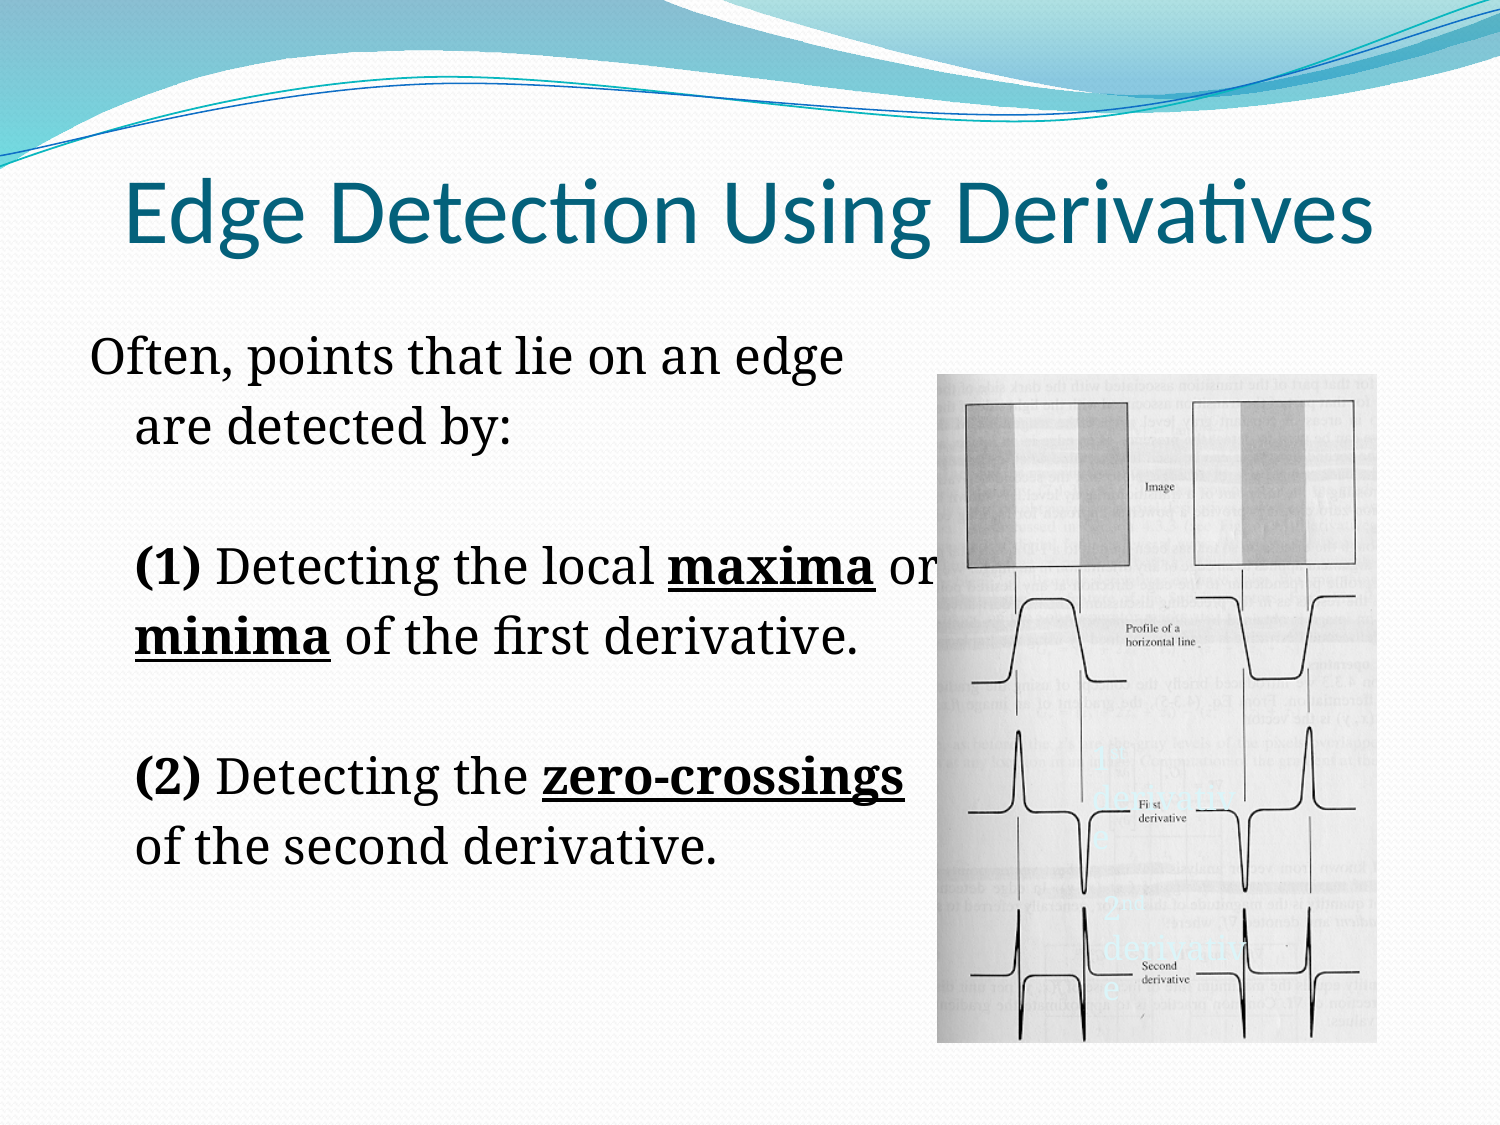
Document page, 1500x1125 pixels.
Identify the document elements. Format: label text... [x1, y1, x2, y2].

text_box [937, 374, 1377, 1043]
list Often, points that lie on an edge are detected by: (1) Detecting the local maxima or minima of the first derivative. (2) Detecting the zero-crossings of the second derivative. [75, 317, 1425, 1038]
title Edge Detection Using Derivatives [75, 115, 1425, 263]
table_header 0 [930, 375, 937, 1038]
table_header 0 [1377, 376, 1382, 1038]
